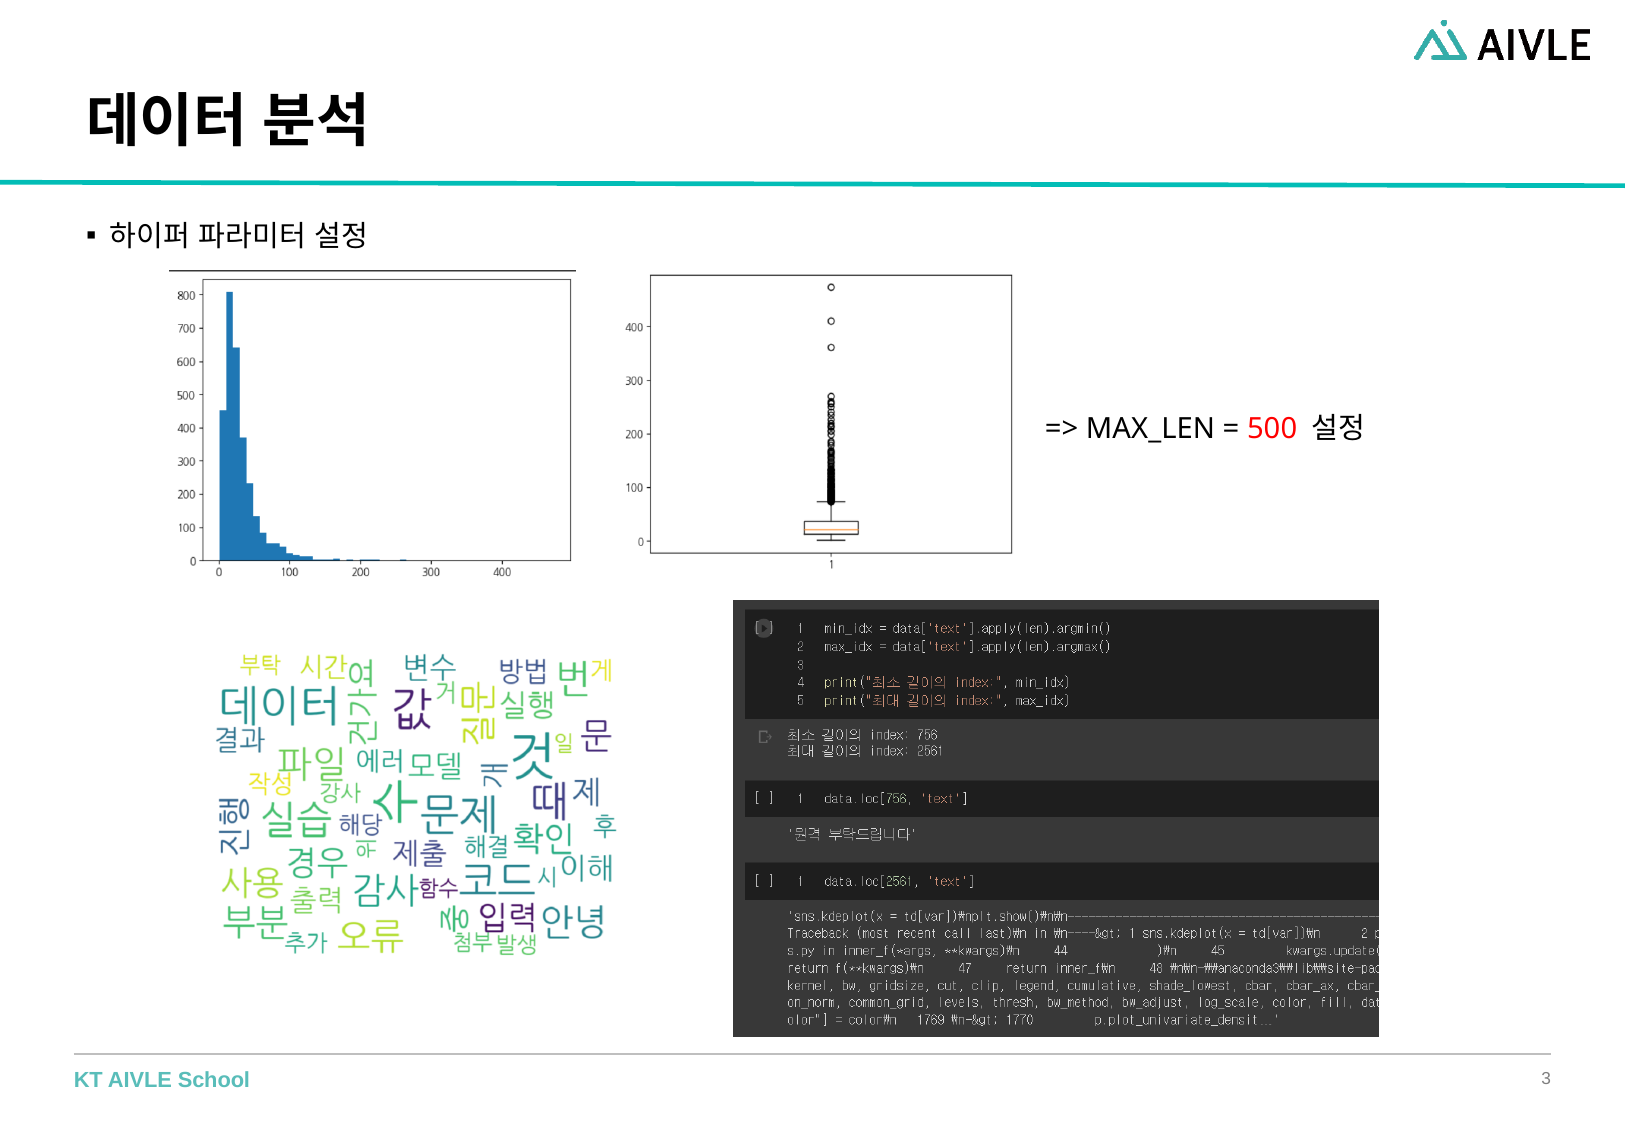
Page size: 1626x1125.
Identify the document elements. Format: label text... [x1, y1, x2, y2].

picture [1414, 20, 1590, 60]
picture [733, 600, 1380, 1037]
picture [169, 270, 576, 585]
text_box => MAX_LEN = 500 설정 [1030, 402, 1409, 453]
picture [205, 648, 622, 961]
title 데이터 분석 [70, 83, 594, 181]
picture [620, 270, 1016, 576]
text_box 하이퍼 파라미터 설정 [70, 209, 723, 260]
